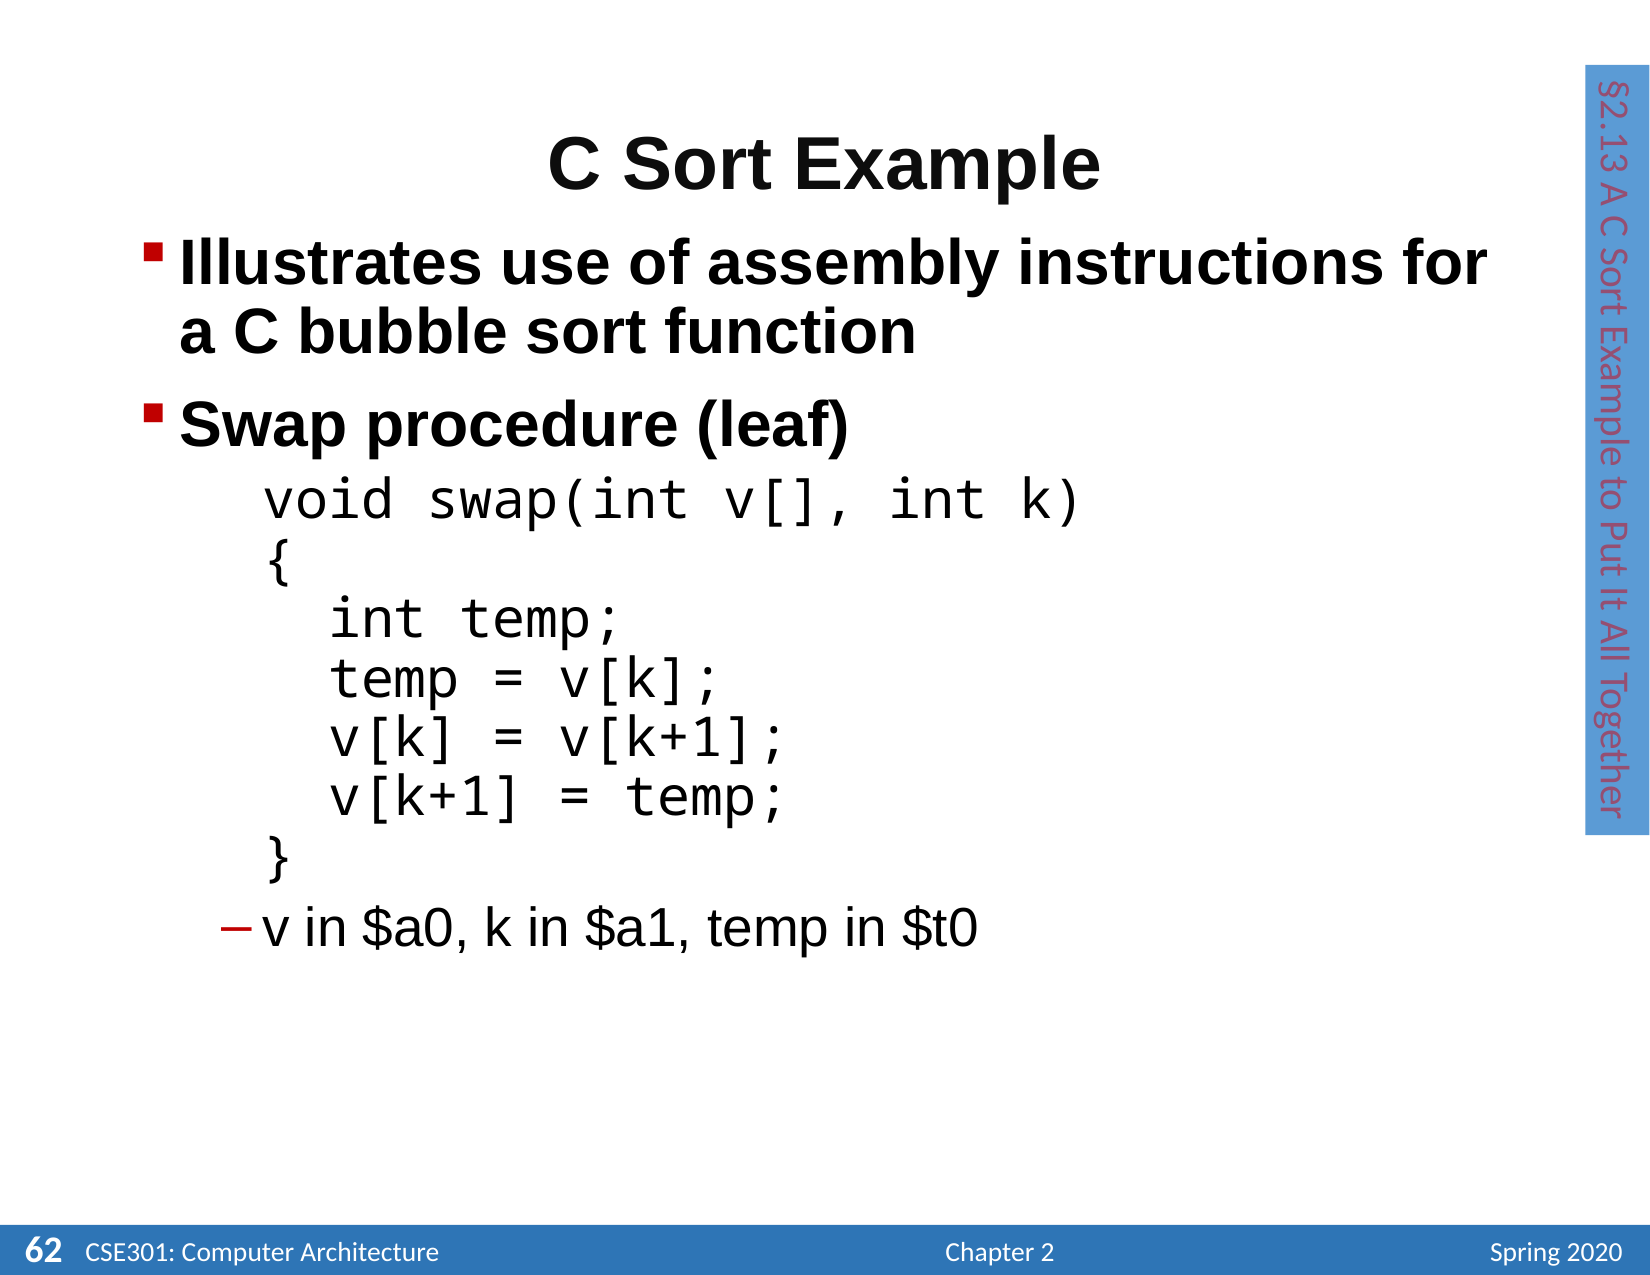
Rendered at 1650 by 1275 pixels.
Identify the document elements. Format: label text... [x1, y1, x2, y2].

list Illustrates use of assembly instructions for a C bubble sort function Swap procedure (leaf) void swap(int v[], int k) { int temp; temp = v[k]; v[k] = v[k+1]; v[k+1] = temp; } v in $a0, k in $a1, temp in $t0 [123, 221, 1535, 1145]
text_box §2.13 A C Sort Example to Put It All Together [1585, 64, 1650, 836]
title C Sort Example [113, 67, 1537, 263]
